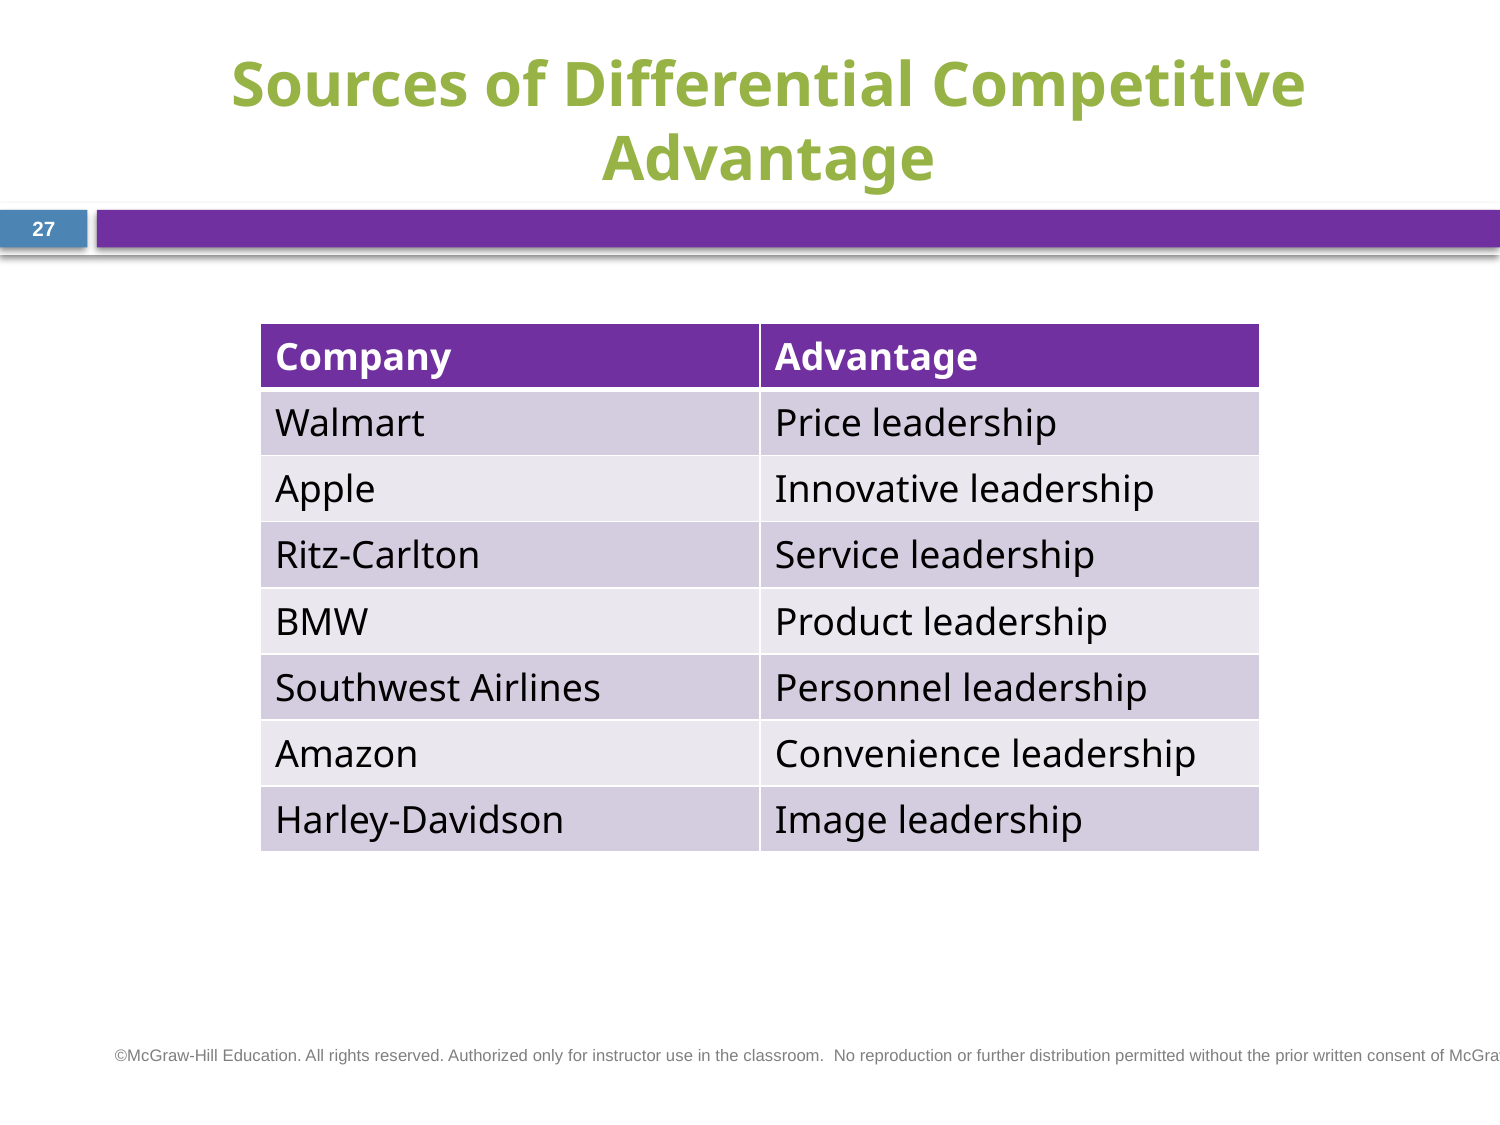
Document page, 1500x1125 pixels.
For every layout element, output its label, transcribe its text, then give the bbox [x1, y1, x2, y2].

footer ©McGraw-Hill Education. All rights reserved. Authorized only for instructor use in the classroom. No reproduction or further distribution permitted without the prior written consent of McGraw-Hill Education. [99, 1025, 1500, 1085]
table_cell BMW [261, 589, 759, 653]
table_header Advantage [761, 324, 1259, 387]
title Sources of Differential Competitive Advantage [100, 37, 1439, 201]
table_cell Harley-Davidson [261, 787, 759, 851]
table_cell Convenience leadership [761, 721, 1259, 785]
table_cell Innovative leadership [761, 456, 1259, 521]
table_cell Personnel leadership [761, 655, 1259, 719]
table_cell Apple [261, 456, 759, 521]
slide_number 27 [0, 208, 88, 249]
table_cell Price leadership [761, 392, 1259, 455]
table_cell Image leadership [761, 787, 1259, 851]
table_header Company [261, 324, 759, 387]
table_cell Product leadership [761, 589, 1259, 653]
table_cell Southwest Airlines [261, 655, 759, 719]
table_cell Amazon [261, 721, 759, 785]
table_cell Walmart [261, 392, 759, 455]
table_cell Ritz-Carlton [261, 522, 759, 587]
table_cell Service leadership [761, 522, 1259, 587]
